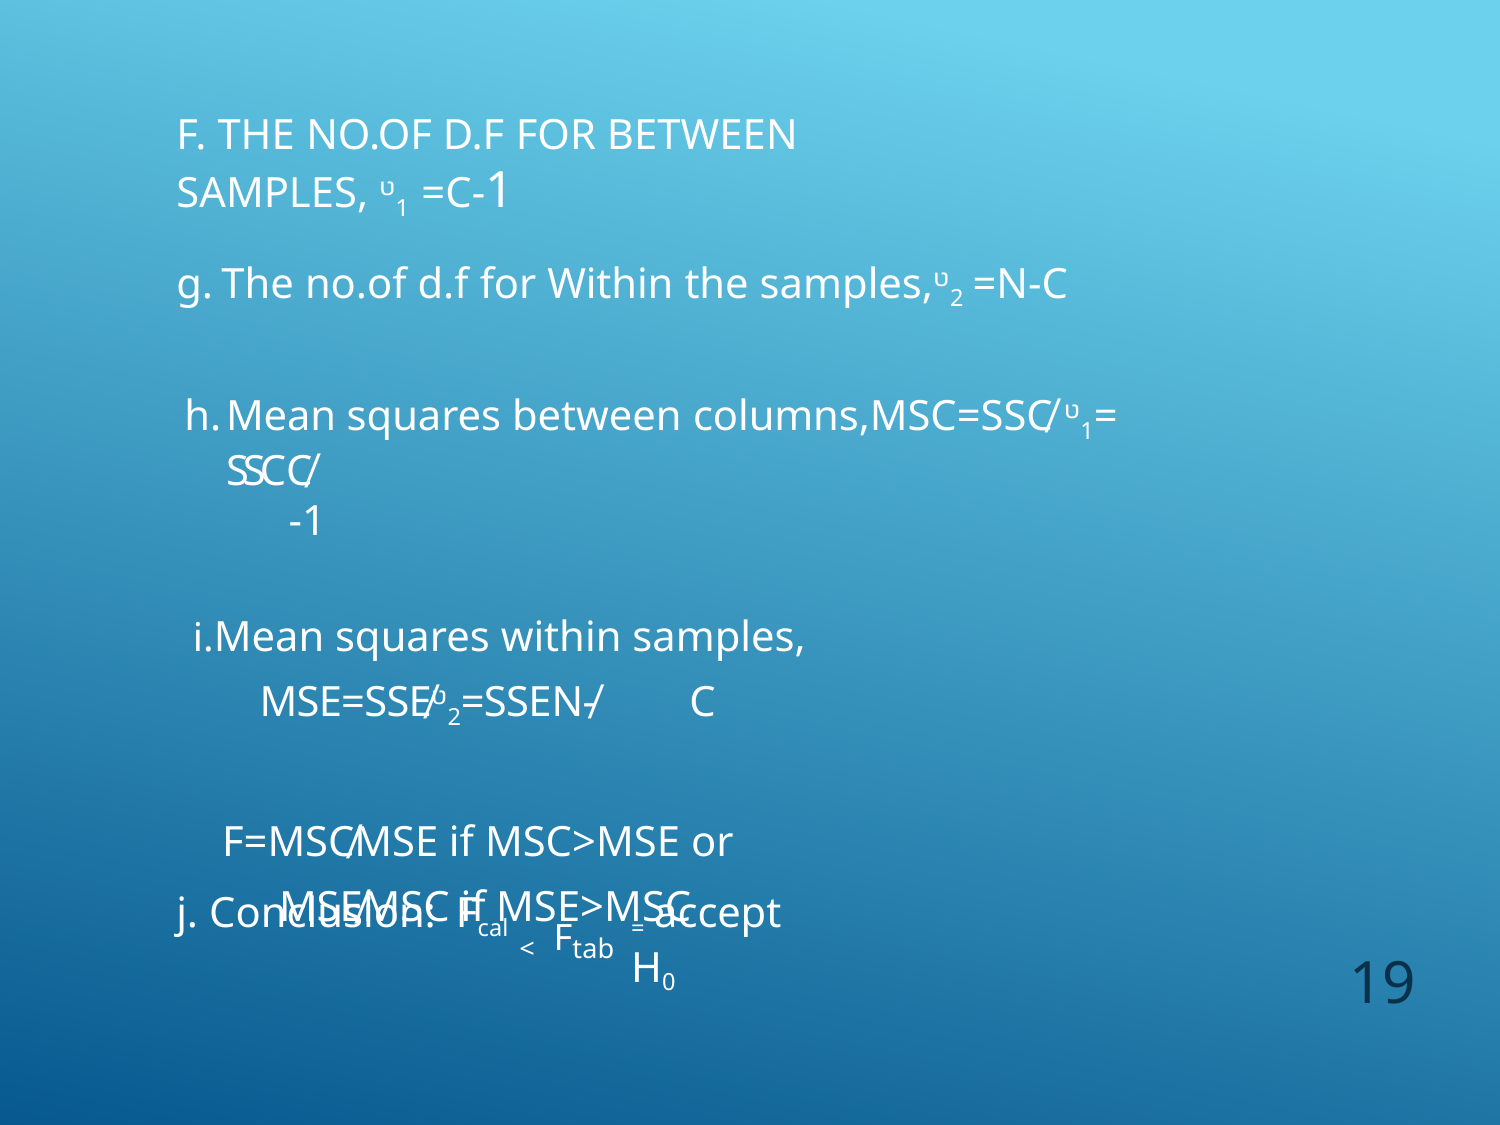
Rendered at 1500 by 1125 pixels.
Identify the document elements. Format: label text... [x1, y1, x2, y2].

slide_number 19 [1275, 372, 1416, 1025]
text_box = accept H0 [624, 883, 825, 996]
text_box < Ftab [513, 893, 616, 971]
text_box The no.of d.f for Within the samples,ᶹ2 =N-C Mean squares between columns,MSC=SSC̸ ᶹ1= SSCC̸ -1 Mean squares within samples, MSE=SSE̸ᶹ2=SSEN-̸ C F=MSC̸MSE if MSC>MSE or MSE̸MSC if MSE>MSC [163, 254, 1176, 930]
title f. The no.of d.f for between samples, ᶹ1 =C-1 [170, 68, 981, 254]
text_box j. Conclusion: Fcal [170, 883, 509, 941]
